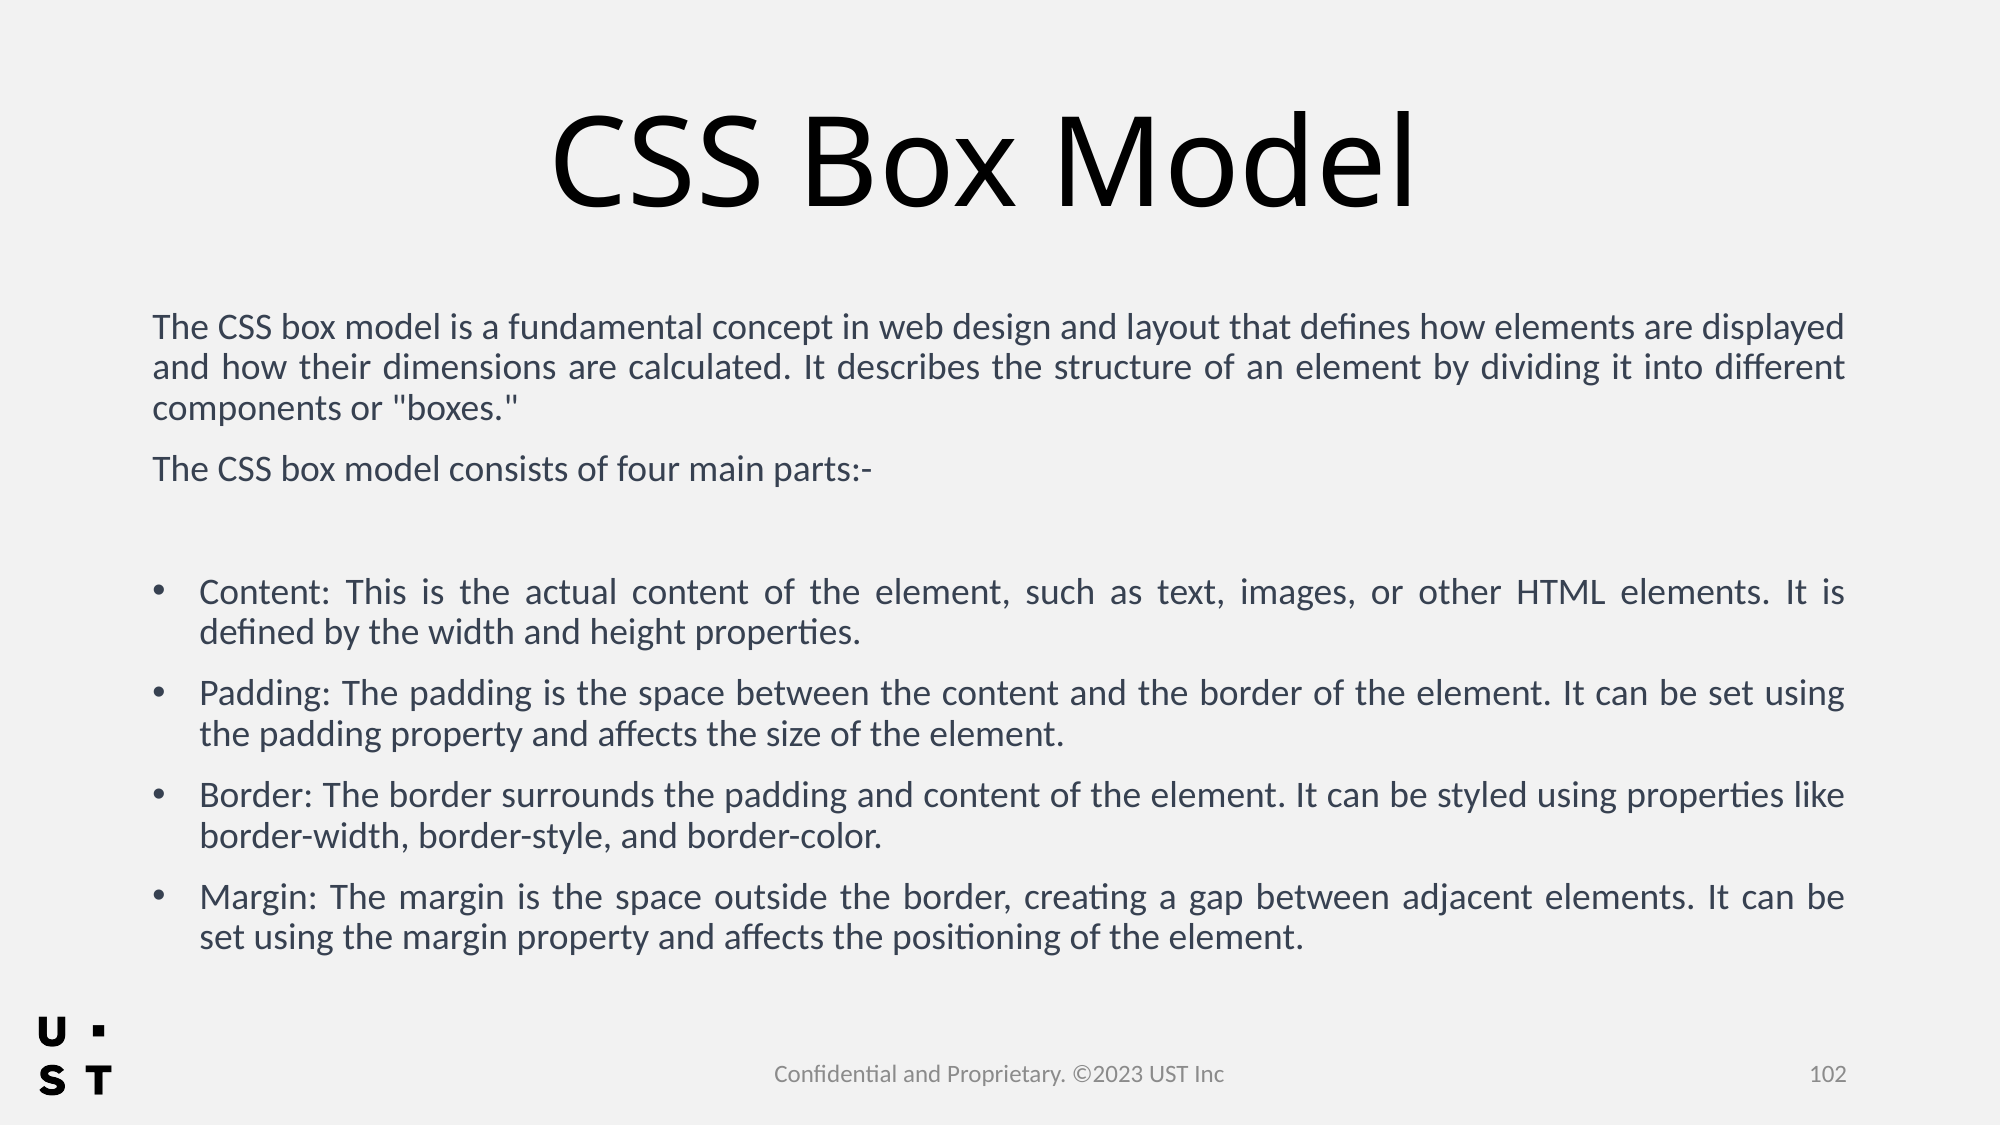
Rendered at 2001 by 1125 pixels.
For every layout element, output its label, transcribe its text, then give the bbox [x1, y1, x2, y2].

slide_number 102 [1412, 1042, 1863, 1103]
text_box The CSS box model is a fundamental concept in web design and layout that defines how elements are displayed and how their dimensions are calculated. It describes the structure of an element by dividing it into different components or "boxes." The CSS box model consists of four main parts:- Content: This is the actual content of the element, such as text, images, or other HTML elements. It is defined by the width and height properties. Padding: The padding is the space between the content and the border of the element. It can be set using the padding property and affects the size of the element. Border: The border surrounds the padding and content of the element. It can be styled using properties like border-width, border-style, and border-color. Margin: The margin is the space outside the border, creating a gap between adjacent elements. It can be set using the margin property and affects the positioning of the element. [137, 299, 1863, 1014]
text_box CSS Box Model [122, 23, 1847, 242]
picture [27, 1004, 123, 1107]
footer Confidential and Proprietary. ©2023 UST Inc [662, 1042, 1338, 1103]
